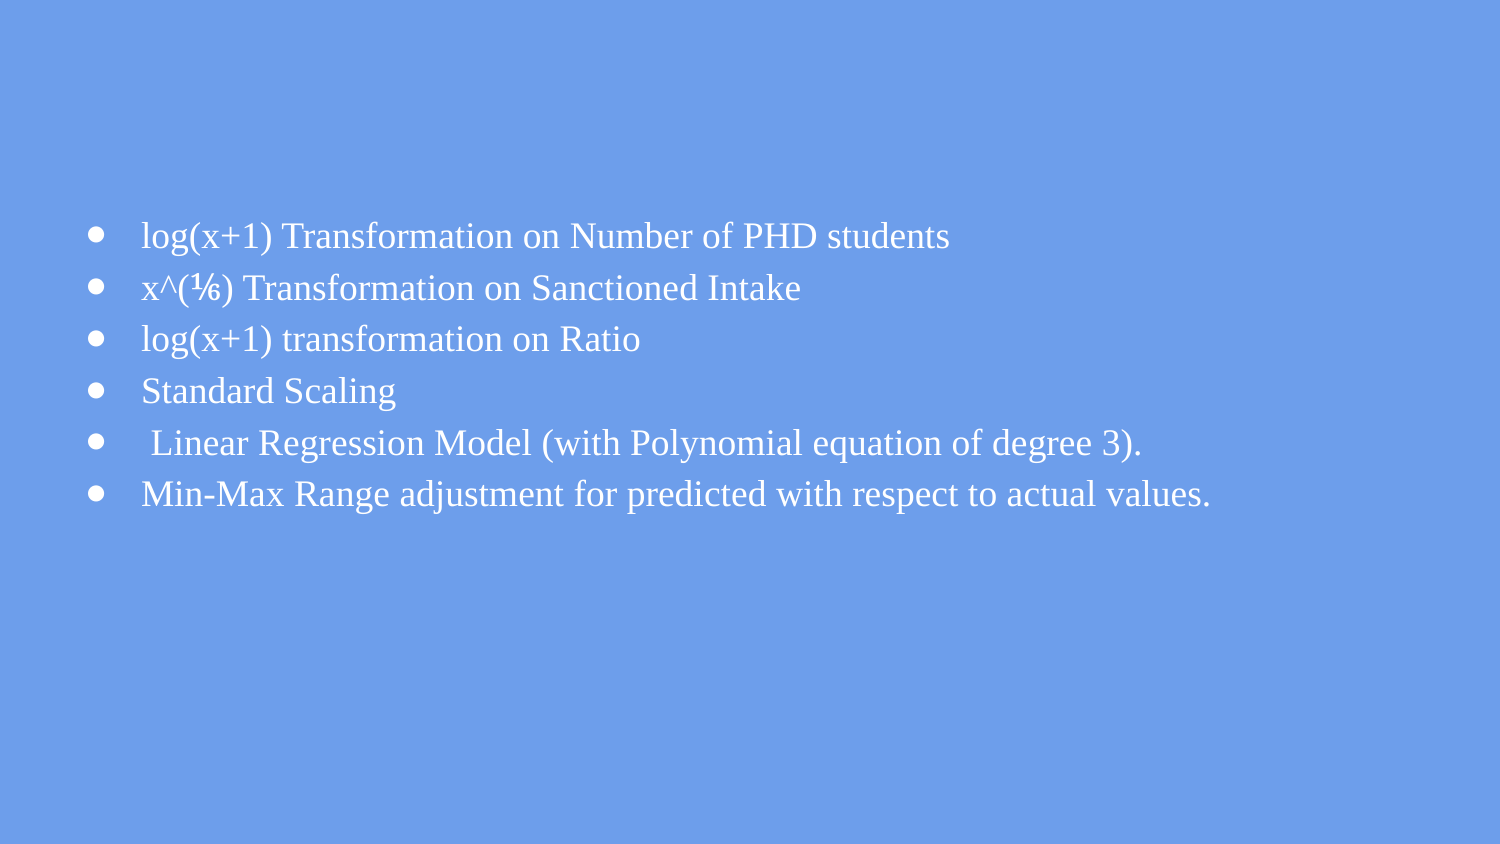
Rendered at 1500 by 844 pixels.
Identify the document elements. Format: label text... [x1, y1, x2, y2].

list log(x+1) Transformation on Number of PHD students x^(⅙) Transformation on Sanctioned Intake log(x+1) transformation on Ratio Standard Scaling Linear Regression Model (with Polynomial equation of degree 3). Min-Max Range adjustment for predicted with respect to actual values. [51, 189, 1449, 750]
